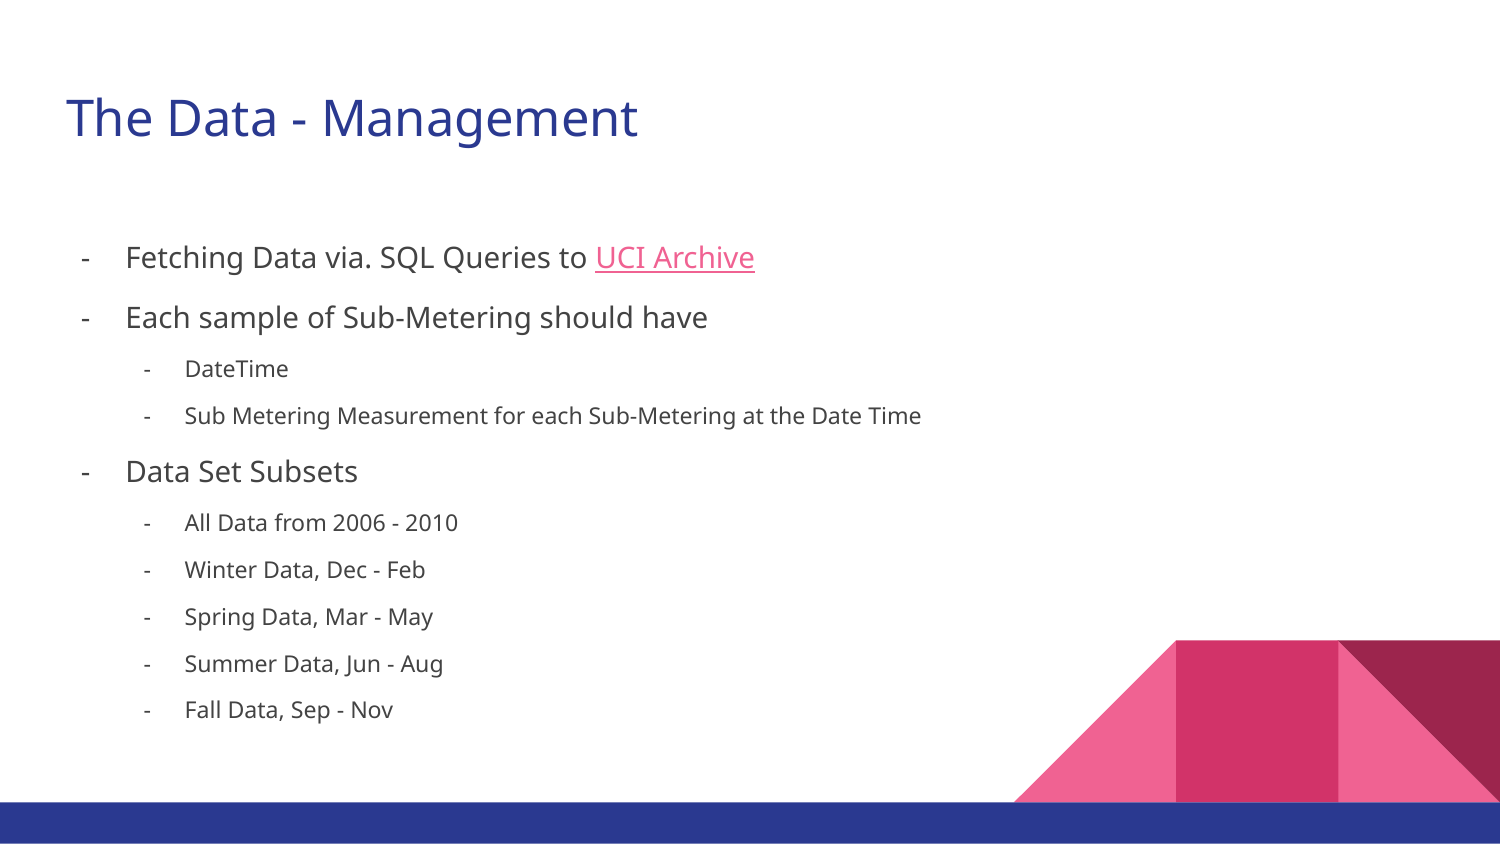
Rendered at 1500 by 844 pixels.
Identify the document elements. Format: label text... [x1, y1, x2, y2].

title The Data - Management [51, 67, 1449, 167]
list Fetching Data via. SQL Queries to UCI Archive Each sample of Sub-Metering should have DateTime Sub Metering Measurement for each Sub-Metering at the Date Time Data Set Subsets All Data from 2006 - 2010 Winter Data, Dec - Feb Spring Data, Mar - May Summer Data, Jun - Aug Fall Data, Sep - Nov [51, 201, 1449, 750]
